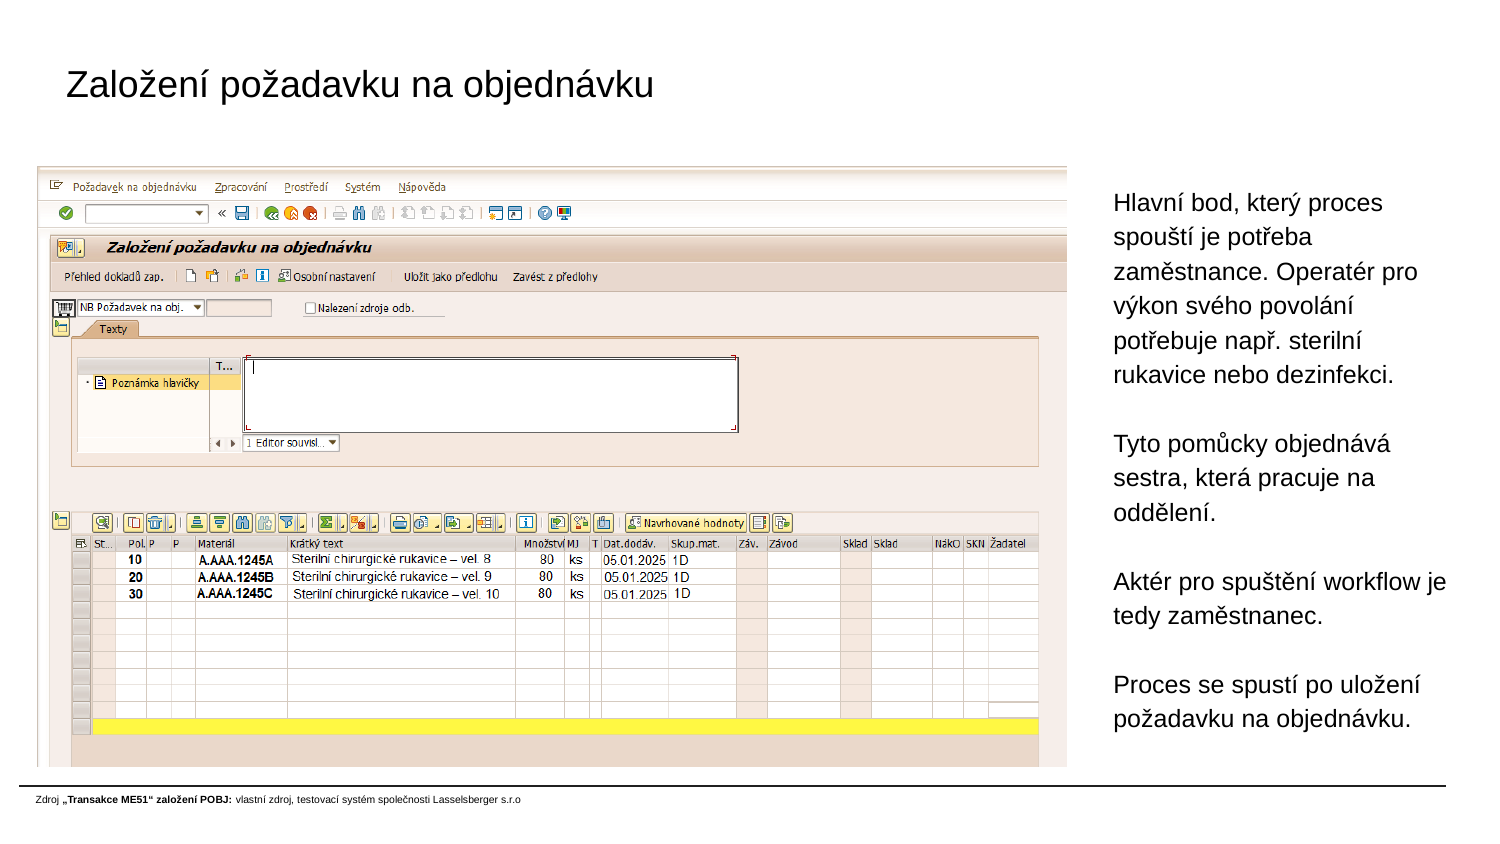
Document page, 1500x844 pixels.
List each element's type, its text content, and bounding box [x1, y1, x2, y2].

text_box Zdroj „Transakce ME51“ založení POBJ: vlastní zdroj, testovací systém společnosti Lasselsberger s.r.o [20, 785, 1449, 813]
list Hlavní bod, který proces spouští je potřeba zaměstnance. Operatér pro výkon svého povolání potřebuje např. sterilní rukavice nebo dezinfekci. Tyto pomůcky objednává sestra, která pracuje na oddělení. Aktér pro spuštění workflow je tedy zaměstnanec. Proces se spustí po uložení požadavku na objednávku. [1102, 166, 1463, 771]
picture [36, 166, 1102, 771]
title Založení požadavku na objednávku [51, 45, 1449, 140]
